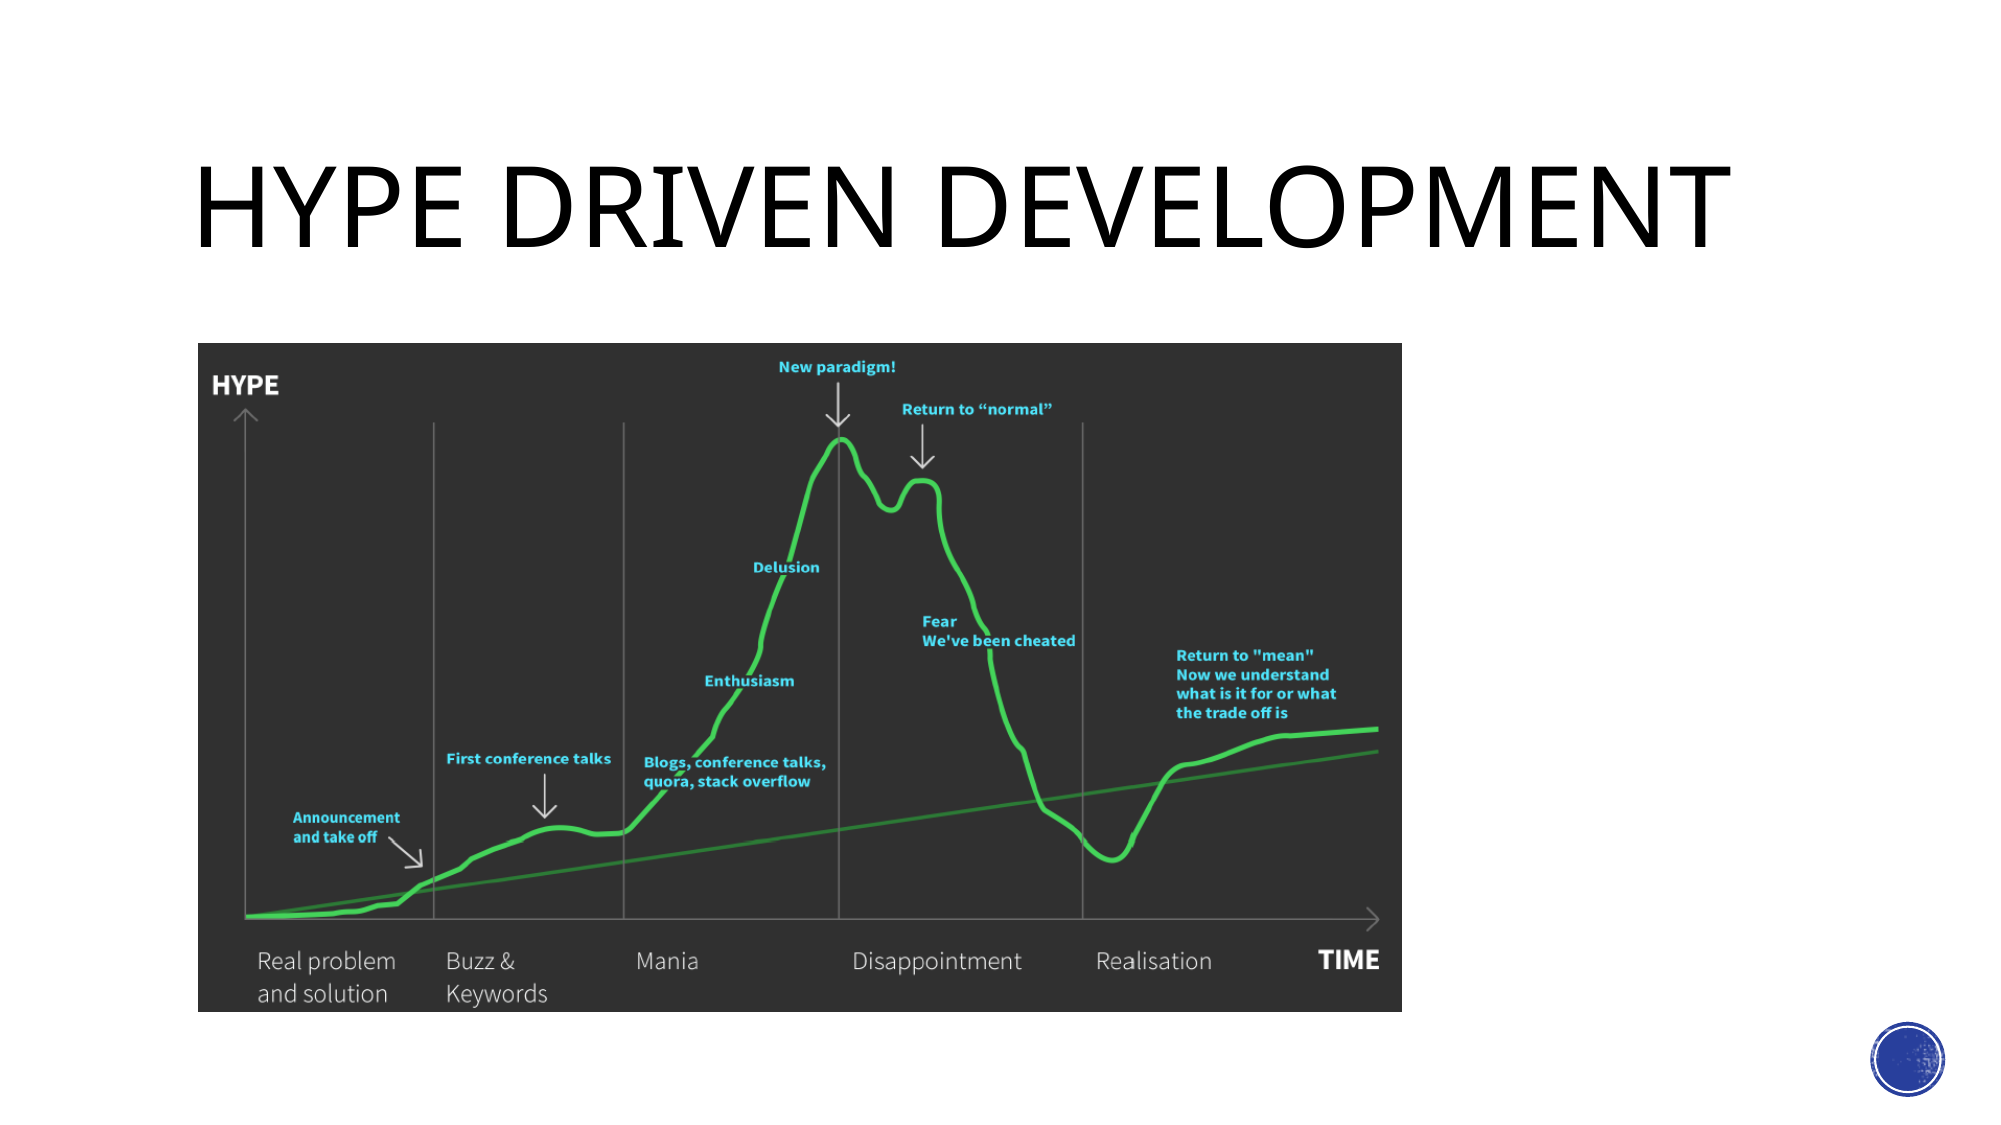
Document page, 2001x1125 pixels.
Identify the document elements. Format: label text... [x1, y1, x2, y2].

title Hype driven development [175, 79, 1826, 344]
picture [198, 343, 1402, 1012]
